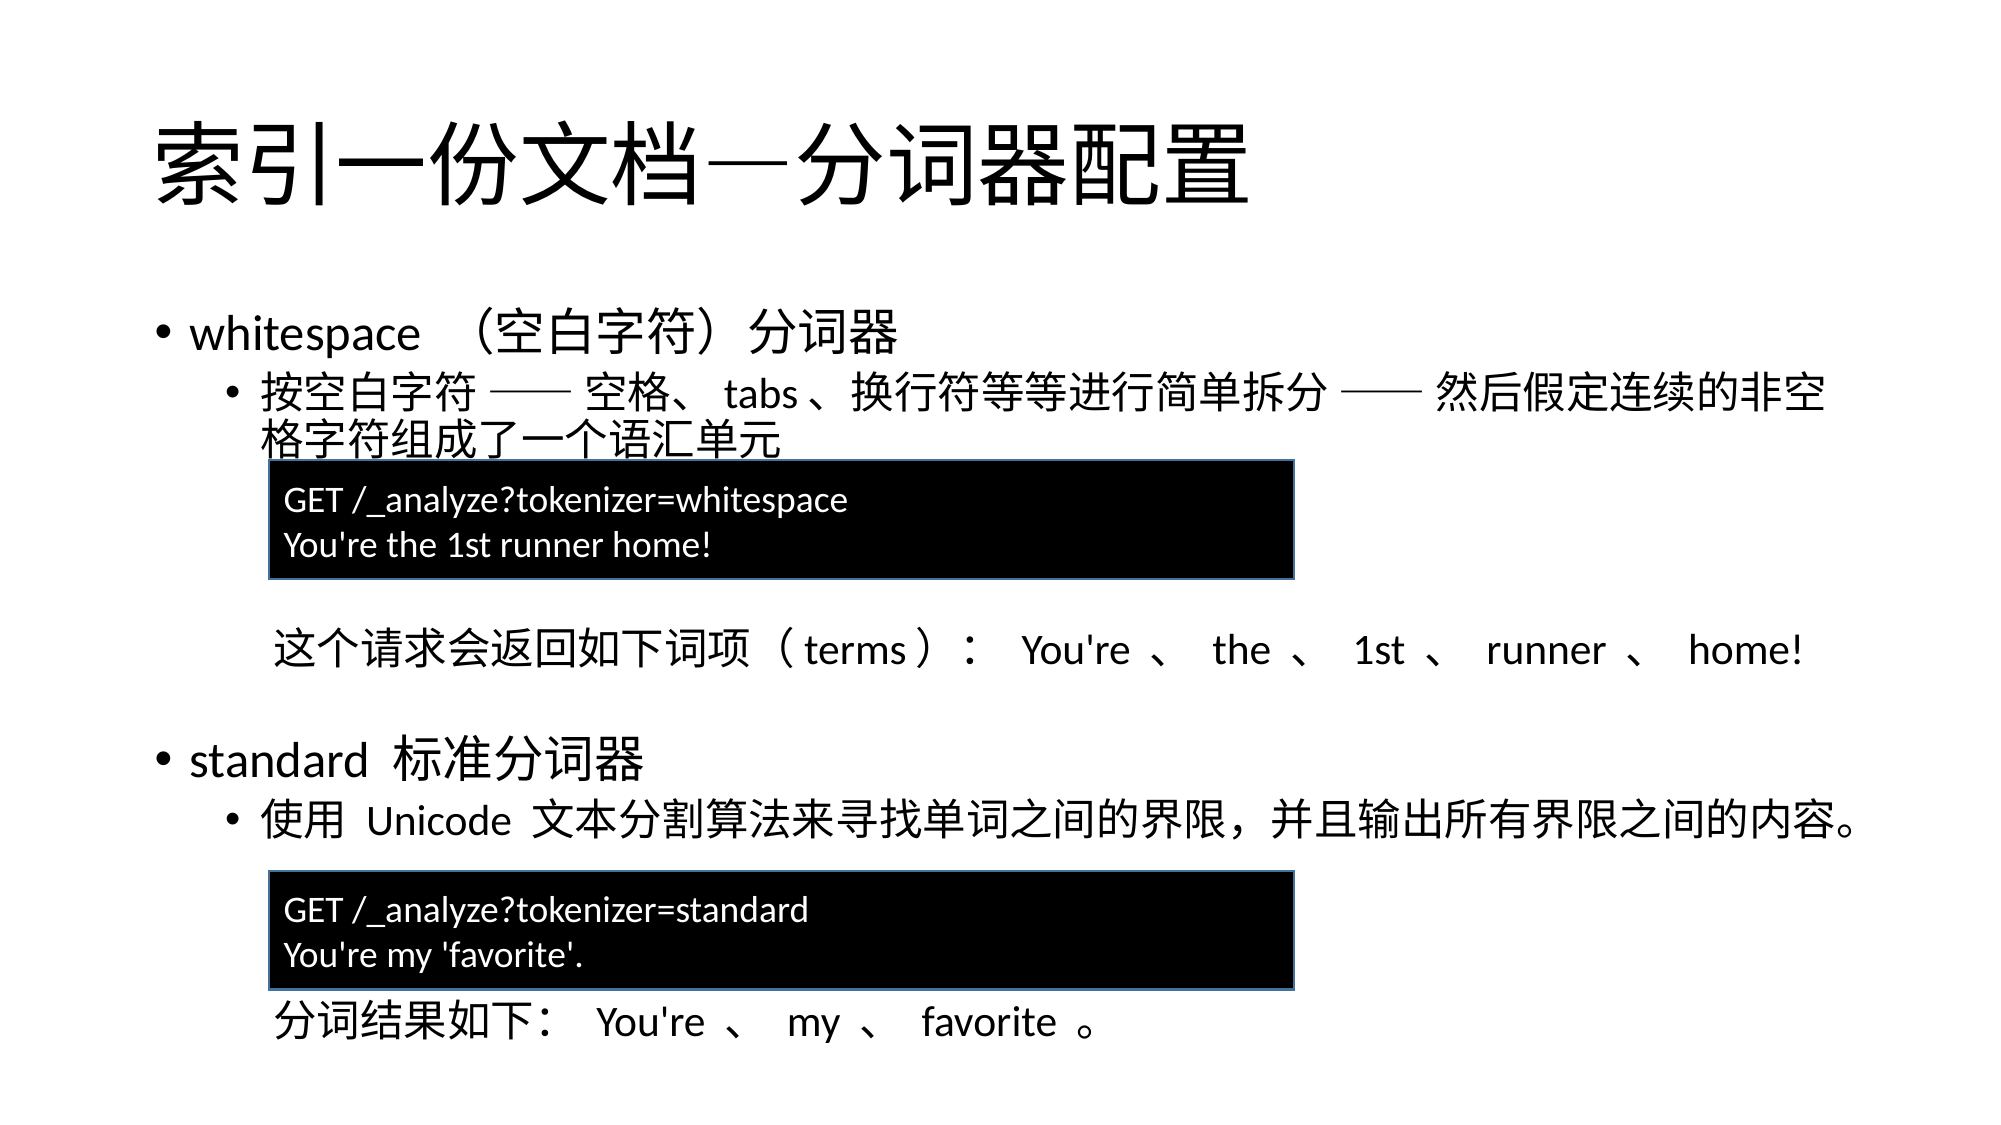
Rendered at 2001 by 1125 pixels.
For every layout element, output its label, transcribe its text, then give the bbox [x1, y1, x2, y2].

title 索引一份文档—分词器配置 [137, 59, 1863, 278]
text_box GET /_analyze?tokenizer=standard You're my 'favorite'. [268, 870, 1295, 991]
text_box GET /_analyze?tokenizer=whitespace You're the 1st runner home! [268, 459, 1295, 580]
list whitespace （空白字符）分词器 按空白字符 —— 空格、tabs、换行符等等进行简单拆分 —— 然后假定连续的非空格字符组成了一个语汇单元 这个请求会返回如下词项（terms）： You're 、 the 、 1st 、 runner 、 home! standard 标准分词器 使用 Unicode 文本分割算法来寻找单词之间的界限，并且输出所有界限之间的内容。 分词结果如下： You're 、 my 、 favorite 。 [139, 299, 1865, 1125]
